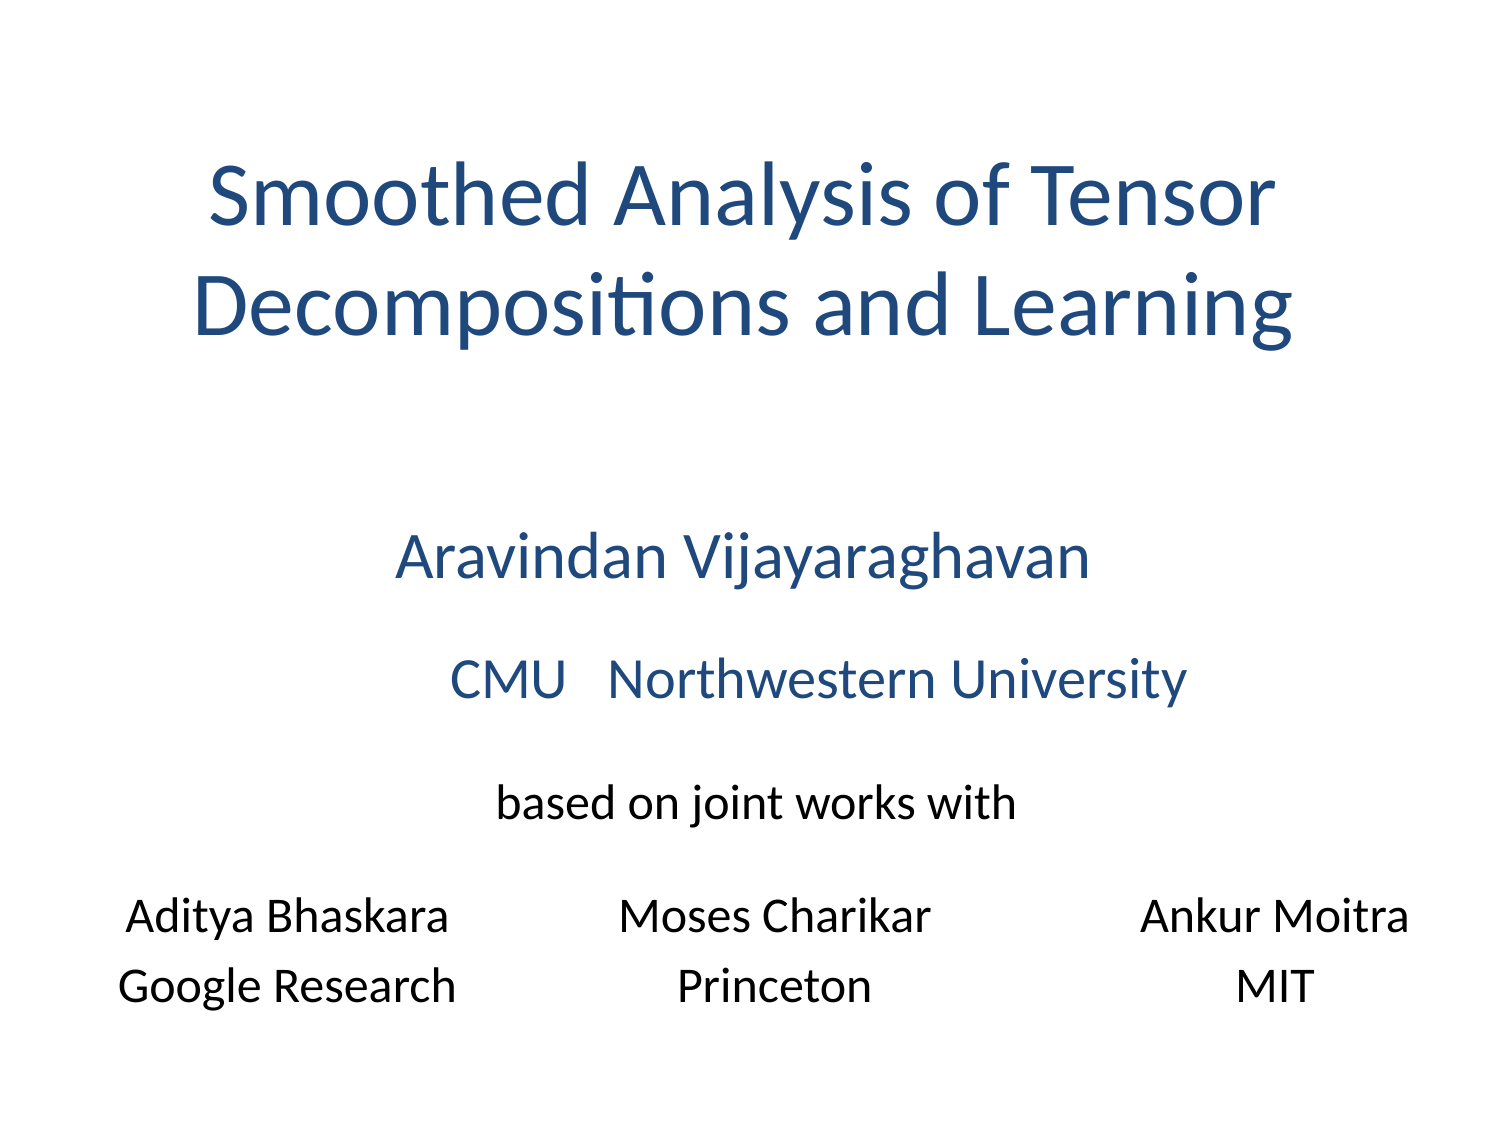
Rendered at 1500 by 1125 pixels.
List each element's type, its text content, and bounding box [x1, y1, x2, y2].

text_box Moses Charikar Princeton [512, 874, 1038, 1025]
subtitle based on joint works with [324, 762, 1188, 850]
text_box Aditya Bhaskara Google Research [24, 874, 512, 963]
text_box Ankur Moitra MIT [1012, 874, 1500, 963]
text_box Smoothed Analysis of Tensor Decompositions and Learning [37, 0, 1450, 488]
